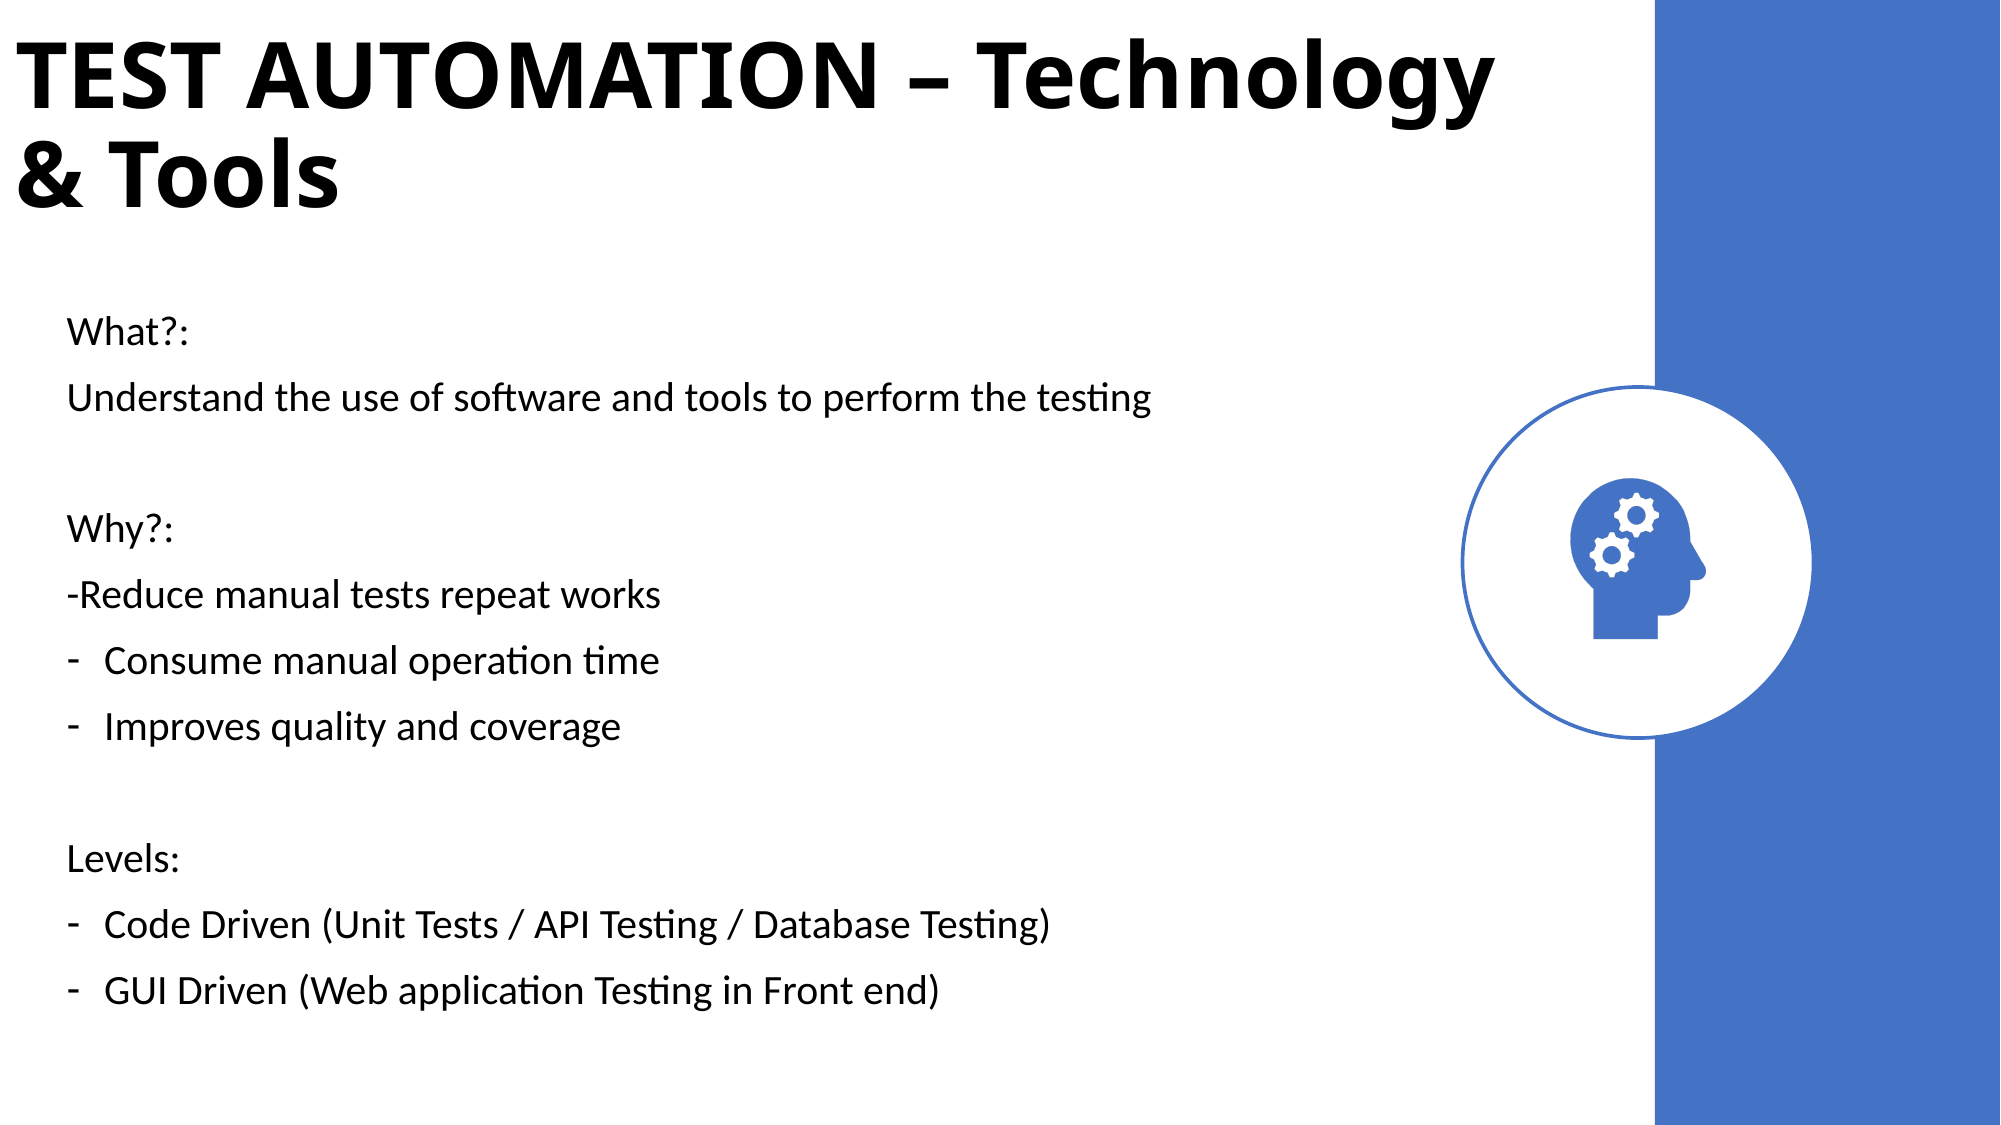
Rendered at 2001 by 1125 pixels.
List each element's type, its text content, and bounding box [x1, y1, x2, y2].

text_box [1461, 385, 1815, 740]
list What?: Understand the use of software and tools to perform the testing Why?: -Reduce manual tests repeat works Consume manual operation time Improves quality and coverage Levels: Code Driven (Unit Tests / API Testing / Database Testing) GUI Driven (Web application Testing in Front end) [51, 237, 1390, 1085]
title TEST AUTOMATION – Technology & Tools [0, 19, 1582, 238]
picture [1544, 468, 1732, 657]
text_box [1654, 0, 2000, 1125]
